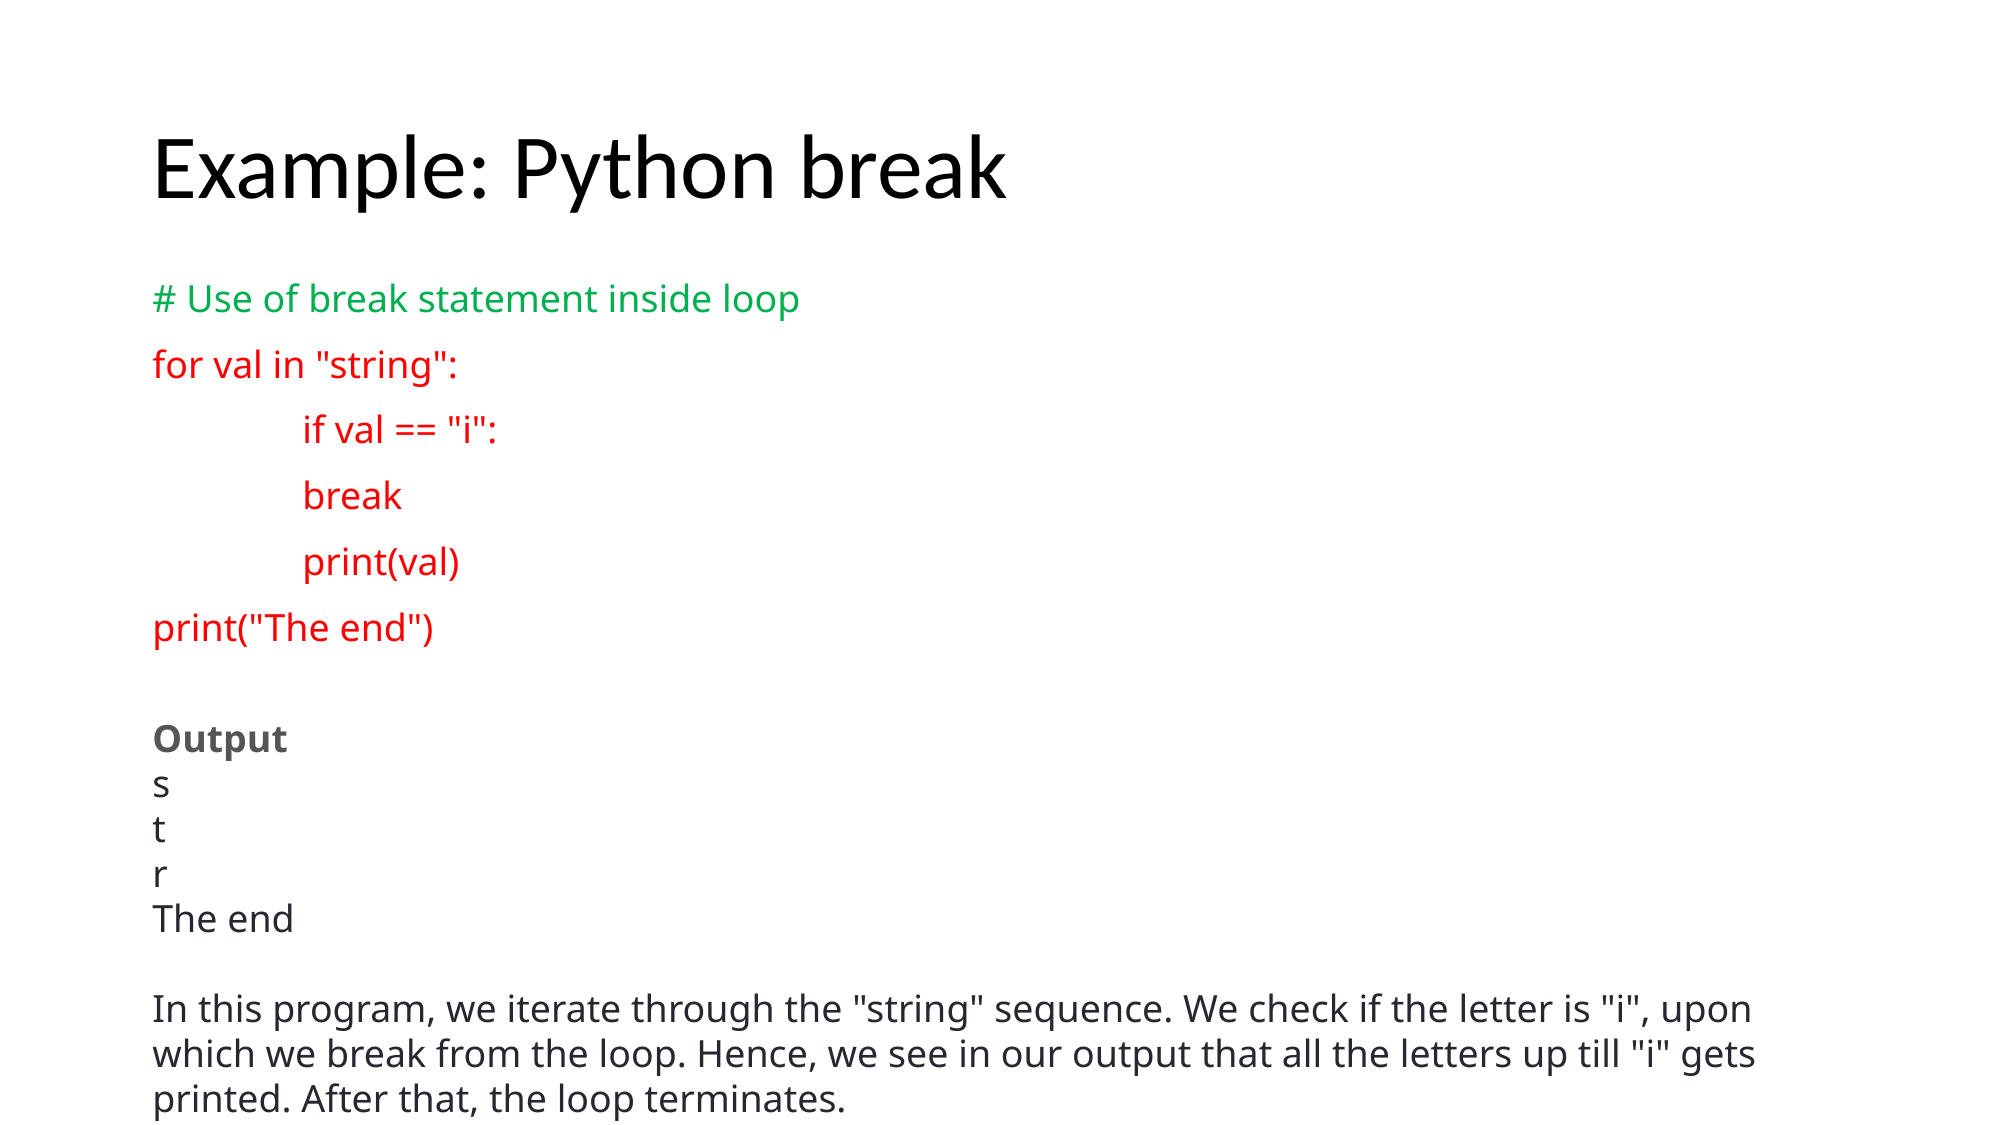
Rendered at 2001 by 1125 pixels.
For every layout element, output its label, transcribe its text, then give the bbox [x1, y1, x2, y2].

title Example: Python break [137, 59, 1863, 267]
list # Use of break statement inside loop for val in "string": if val == "i": break print(val) print("The end") Output s t r The end In this program, we iterate through the "string" sequence. We check if the letter is "i", upon which we break from the loop. Hence, we see in our output that all the letters up till "i" gets printed. After that, the loop terminates. [137, 267, 1863, 1066]
